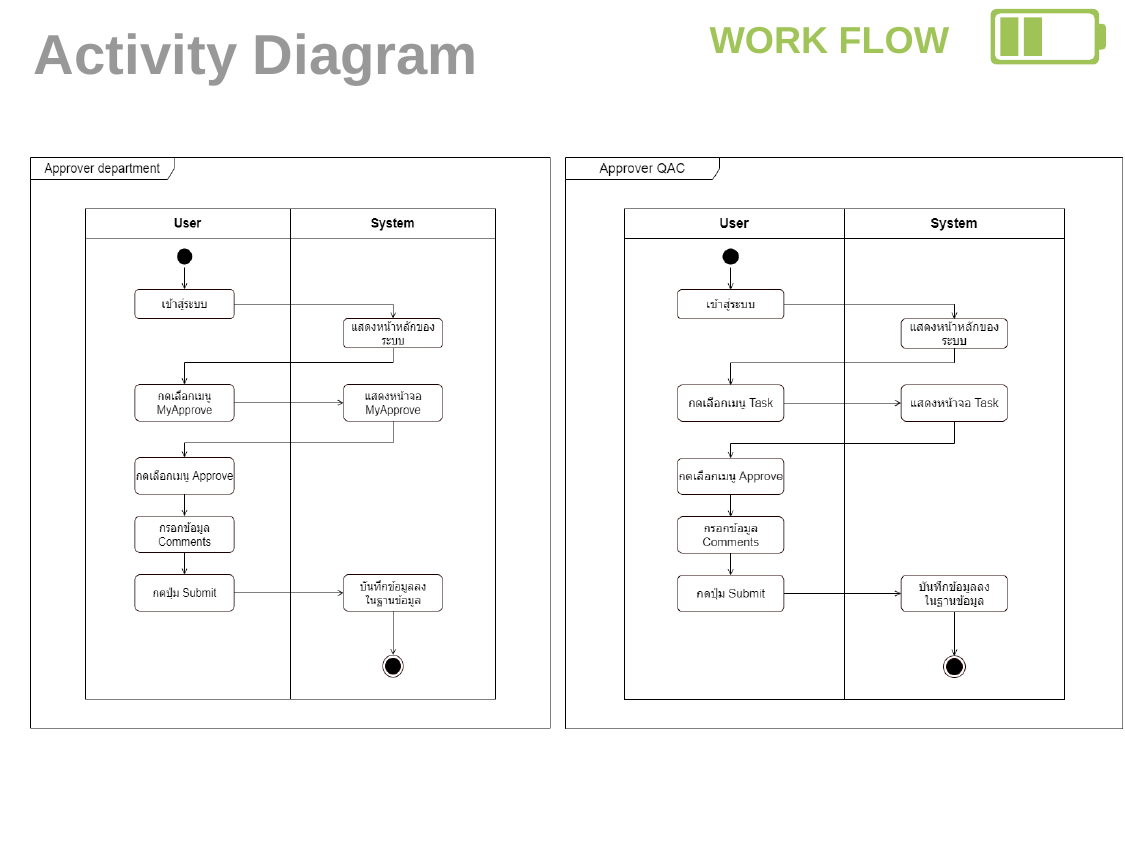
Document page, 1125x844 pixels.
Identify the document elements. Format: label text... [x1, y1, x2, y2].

text_box [992, 6, 1108, 67]
text_box WORK FLOW [659, 8, 1000, 69]
picture [565, 157, 1123, 730]
title Activity Diagram [19, 12, 494, 91]
picture [30, 157, 551, 730]
